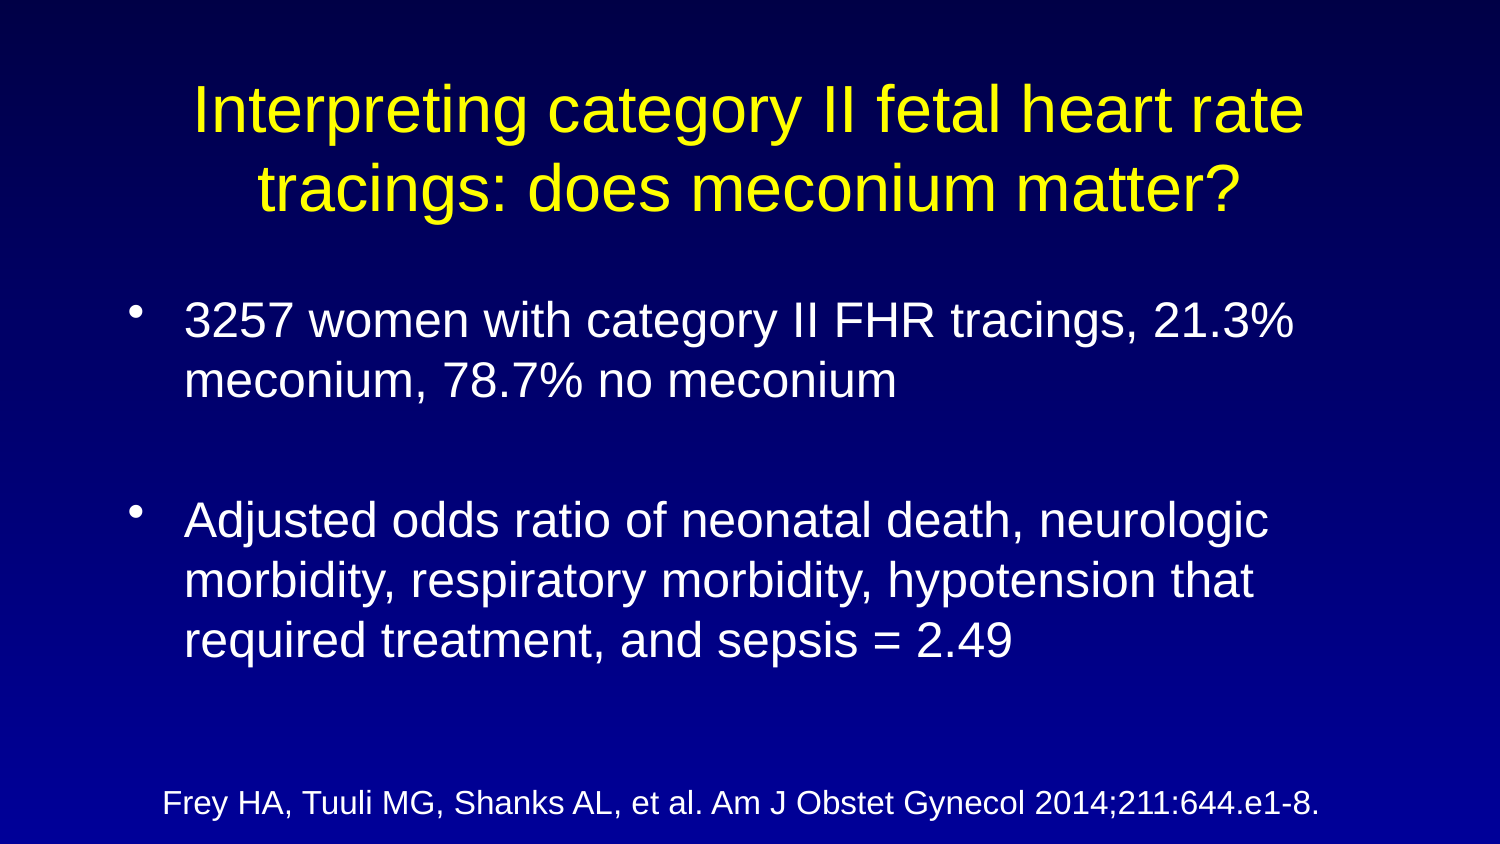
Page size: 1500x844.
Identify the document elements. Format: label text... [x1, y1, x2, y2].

title Interpreting category II fetal heart rate tracings: does meconium matter? [112, 75, 1388, 216]
text_box Frey HA, Tuuli MG, Shanks AL, et al. Am J Obstet Gynecol 2014;211:644.e1-8. [147, 774, 1353, 829]
list 3257 women with category II FHR tracings, 21.3% meconium, 78.7% no meconium Adjusted odds ratio of neonatal death, neurologic morbidity, respiratory morbidity, hypotension that required treatment, and sepsis = 2.49 [112, 280, 1388, 654]
